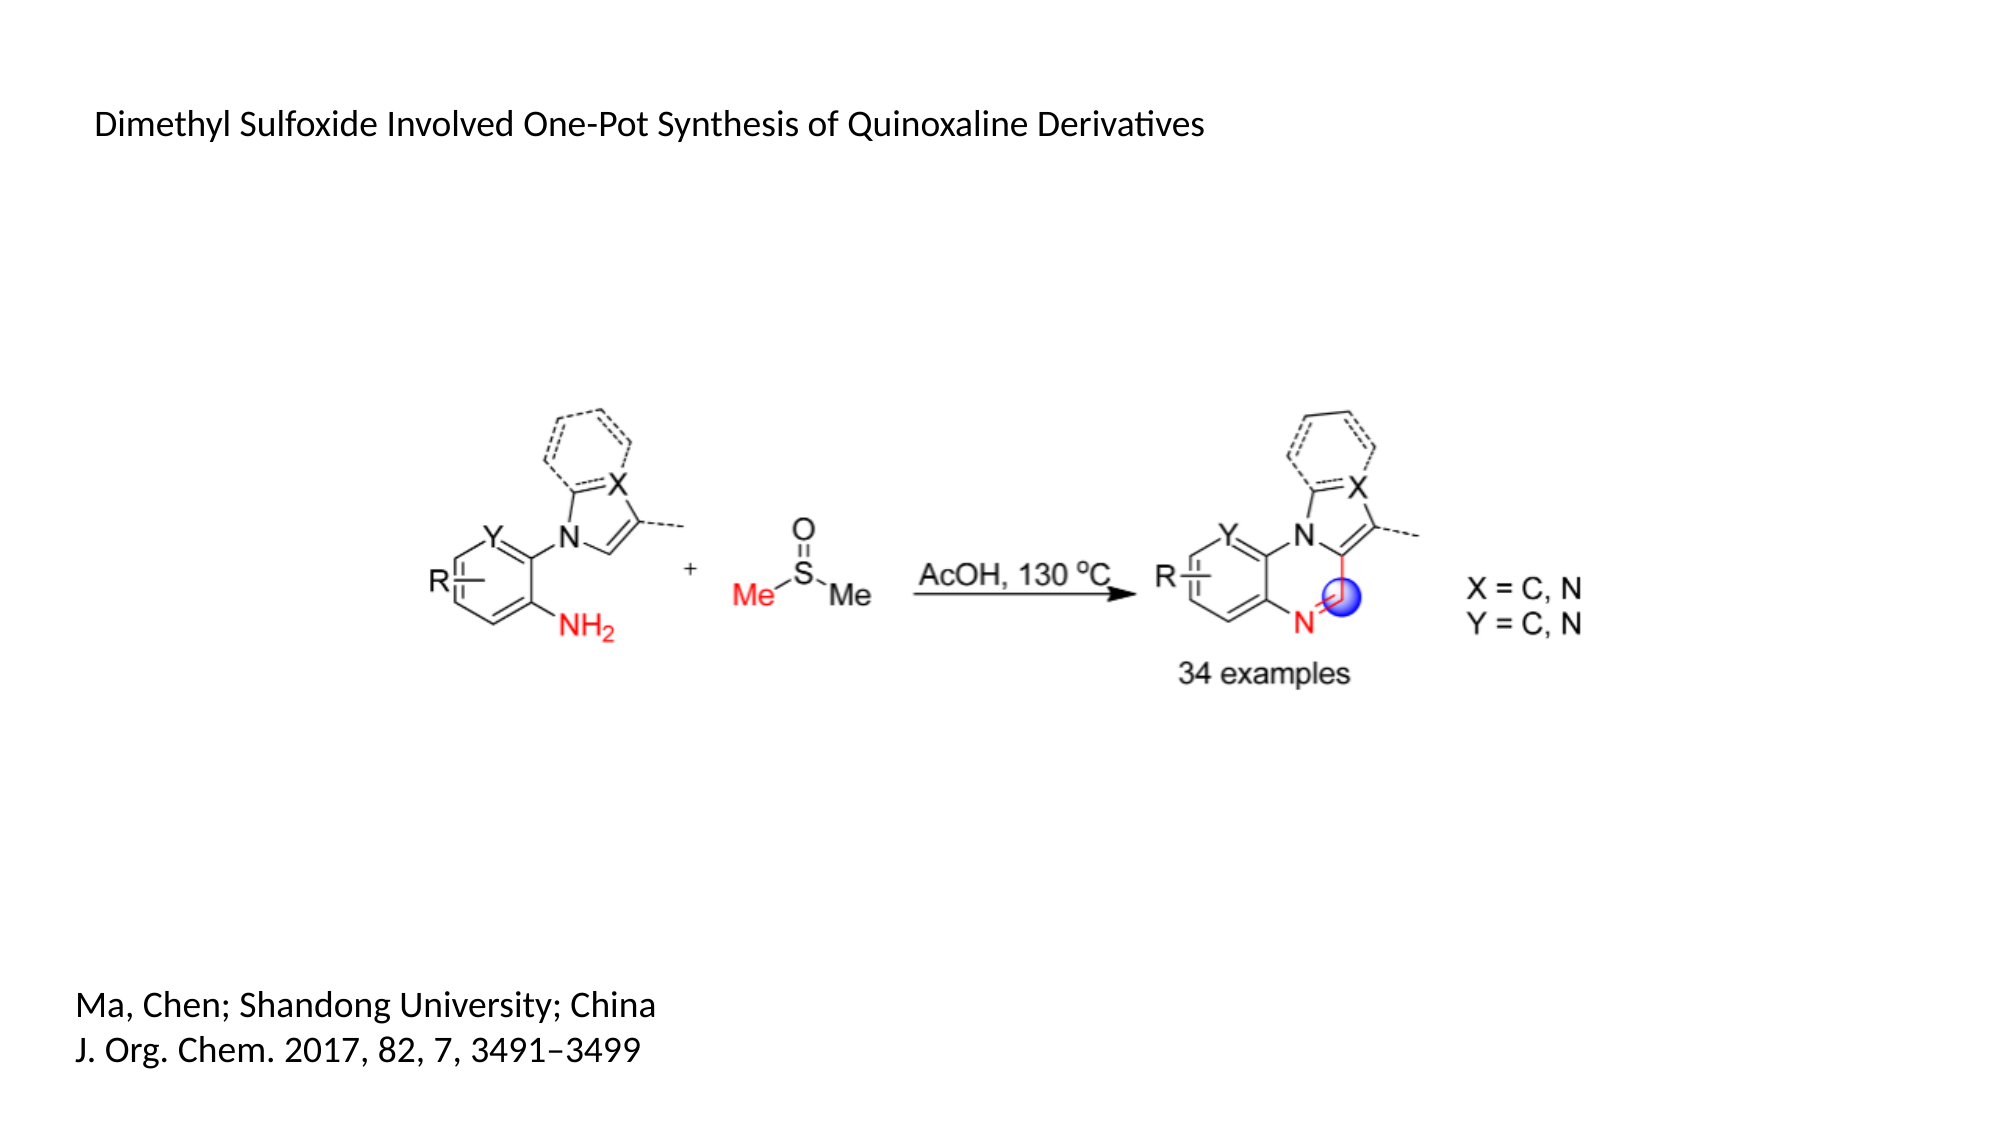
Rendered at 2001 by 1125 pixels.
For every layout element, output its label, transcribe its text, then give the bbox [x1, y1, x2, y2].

text_box Ma, Chen; Shandong University; China J. Org. Chem. 2017, 82, 7, 3491–3499 [60, 972, 1061, 1078]
text_box Dimethyl Sulfoxide Involved One-​Pot Synthesis of Quinoxaline Derivatives [79, 91, 1530, 152]
picture [393, 399, 1607, 726]
